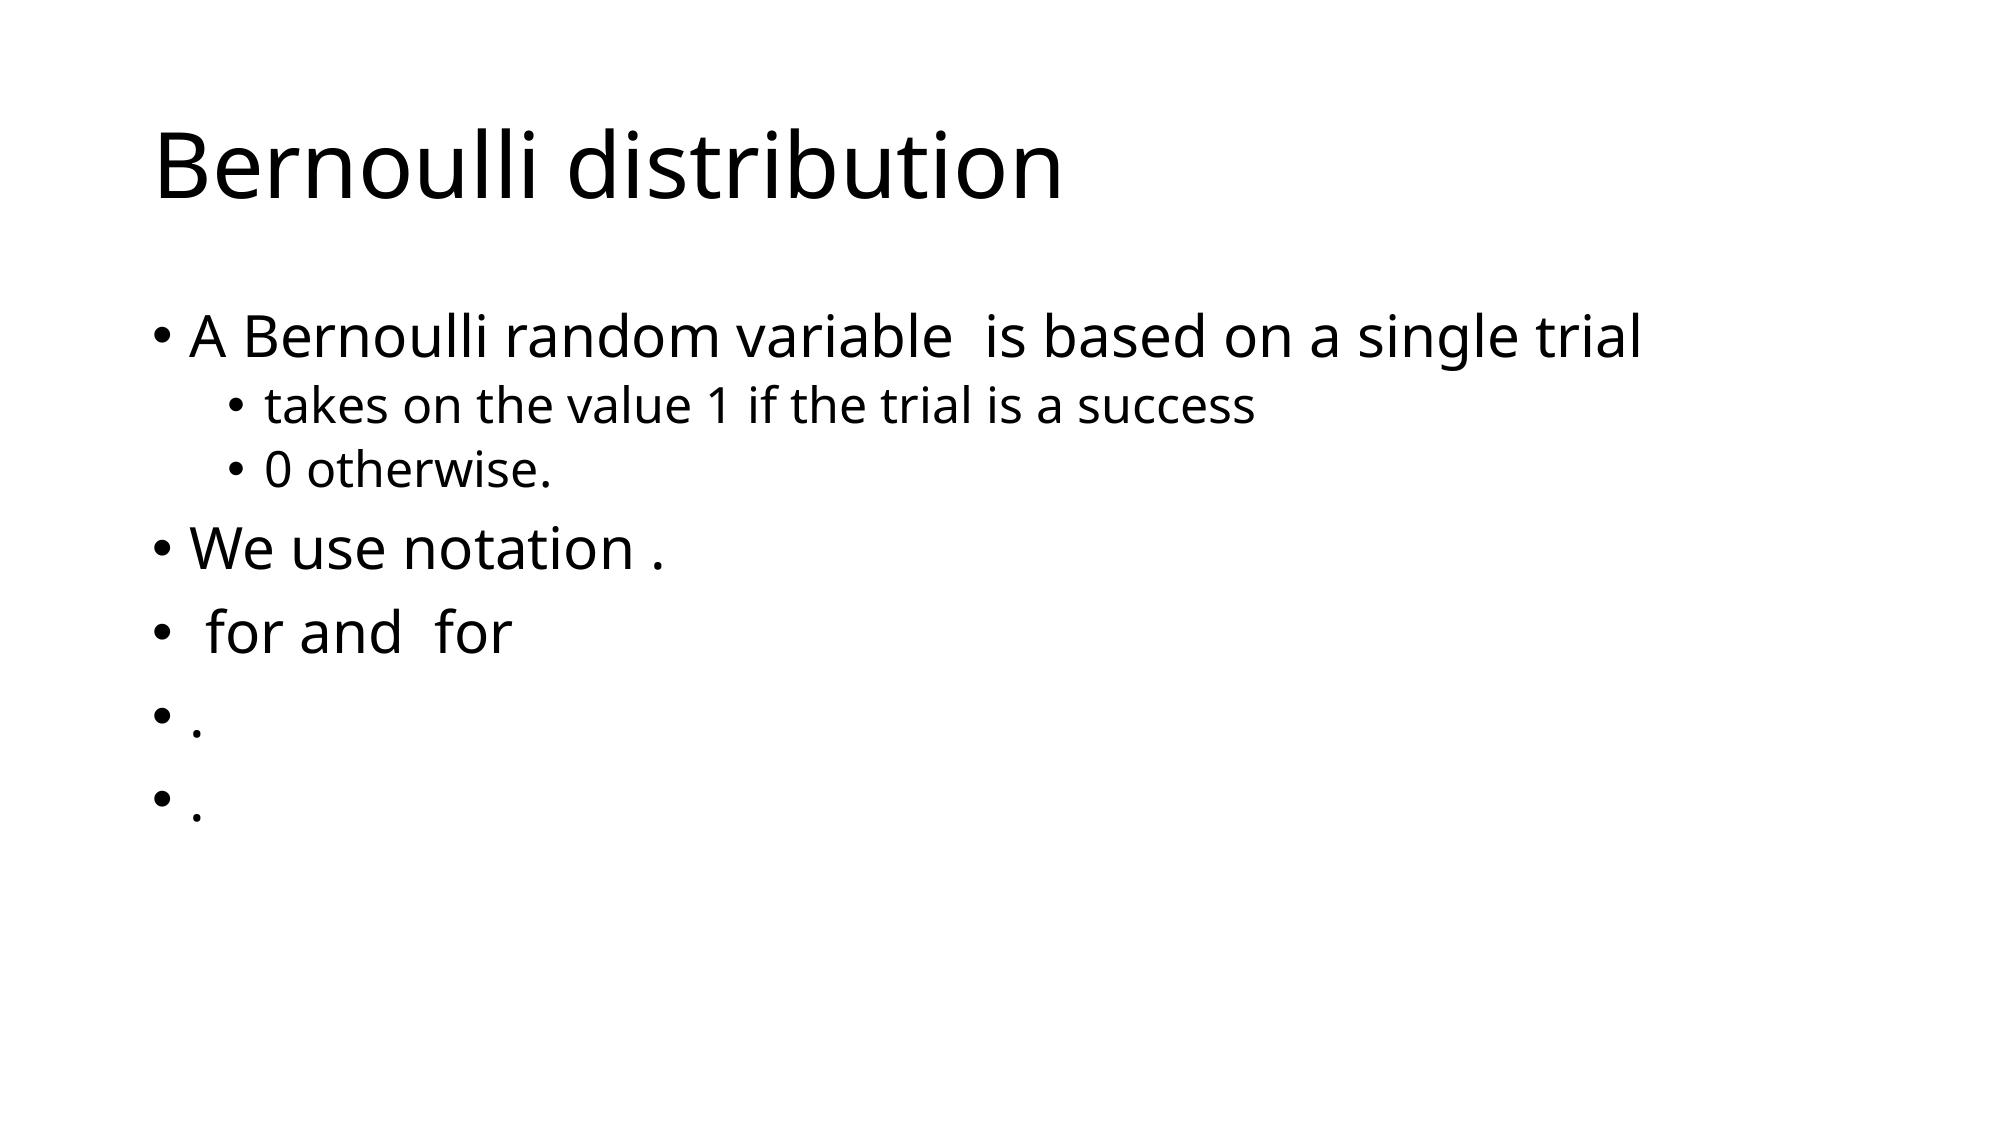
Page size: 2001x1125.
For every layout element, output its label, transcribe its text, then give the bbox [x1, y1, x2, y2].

title Bernoulli distribution [137, 59, 1863, 278]
